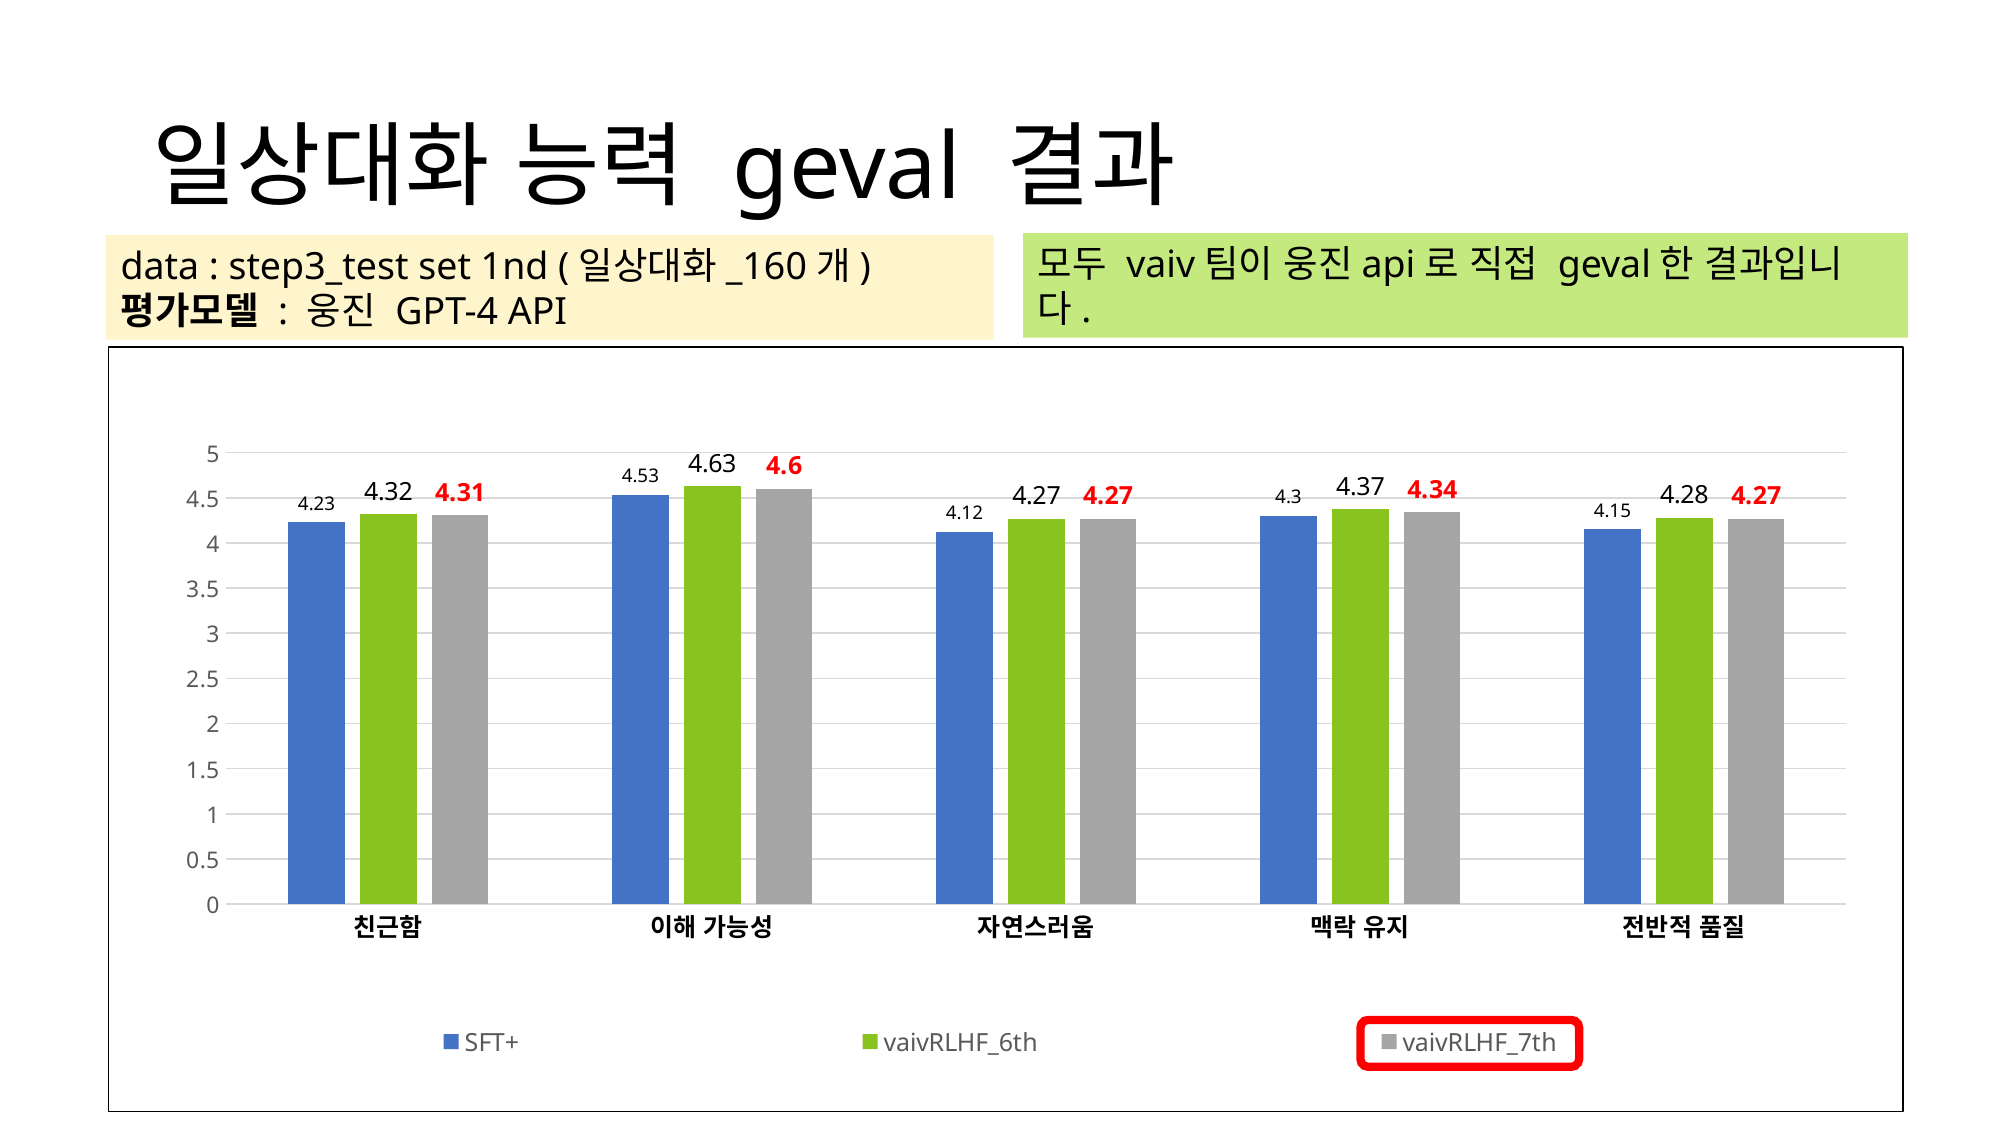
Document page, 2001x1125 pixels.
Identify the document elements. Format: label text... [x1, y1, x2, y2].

text_box 모두 vaiv팀이 웅진api로 직접 geval한 결과입니다. [1023, 233, 1908, 338]
chart [107, 346, 1904, 1113]
title 일상대화 능력 geval 결과 [137, 59, 1863, 278]
text_box data : step3_test set 1nd (일상대화_160개) 평가모델 : 웅진 GPT-4 API [105, 234, 994, 340]
